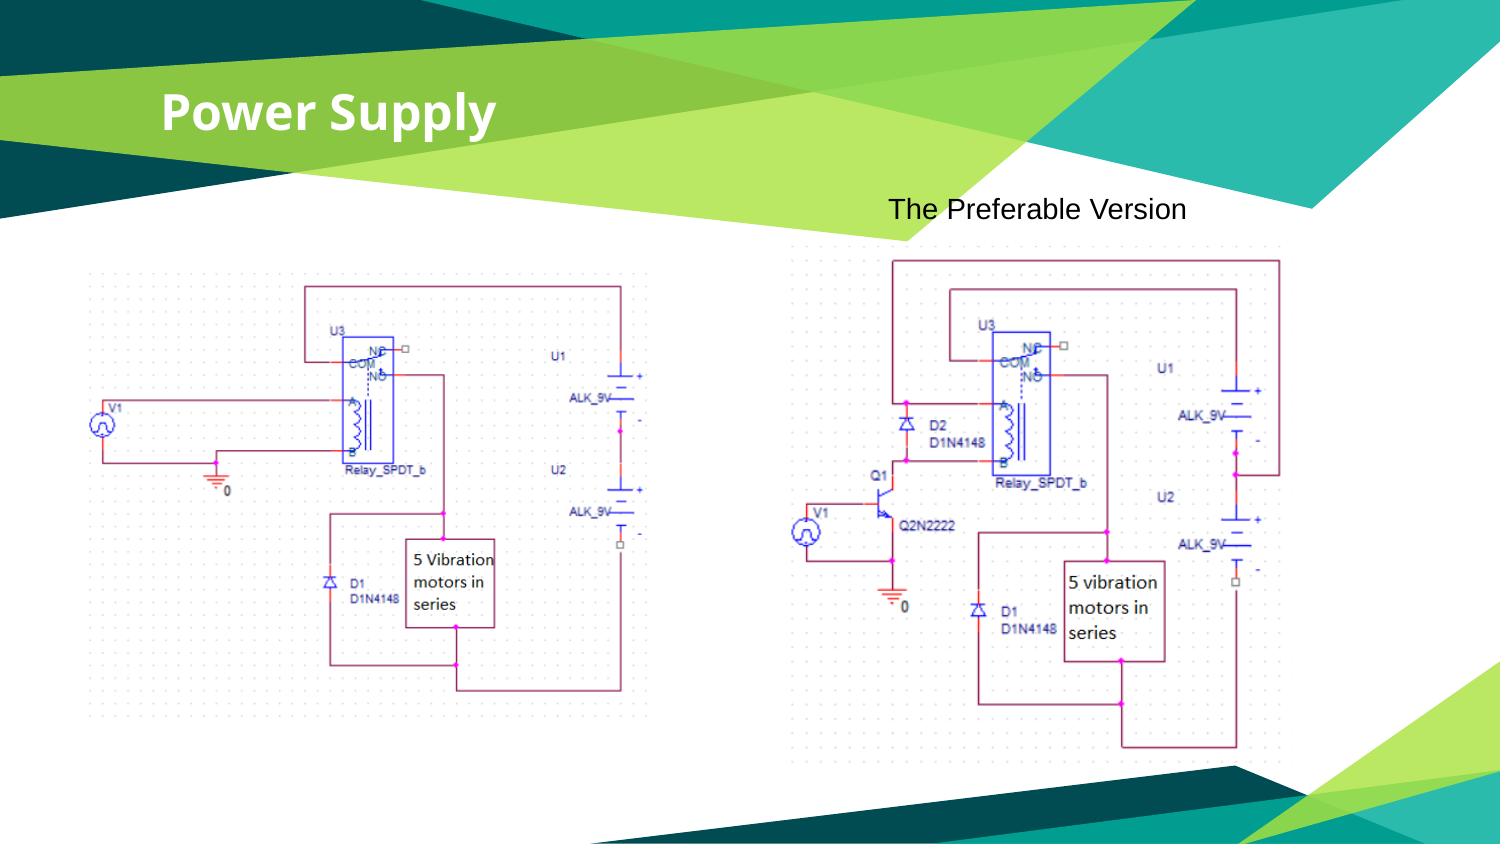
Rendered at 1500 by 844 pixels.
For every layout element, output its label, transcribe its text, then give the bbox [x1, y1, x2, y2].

picture [82, 264, 657, 722]
text_box The Preferable Version [792, 175, 1283, 245]
title Power Supply [145, 65, 1355, 206]
picture [782, 246, 1294, 765]
